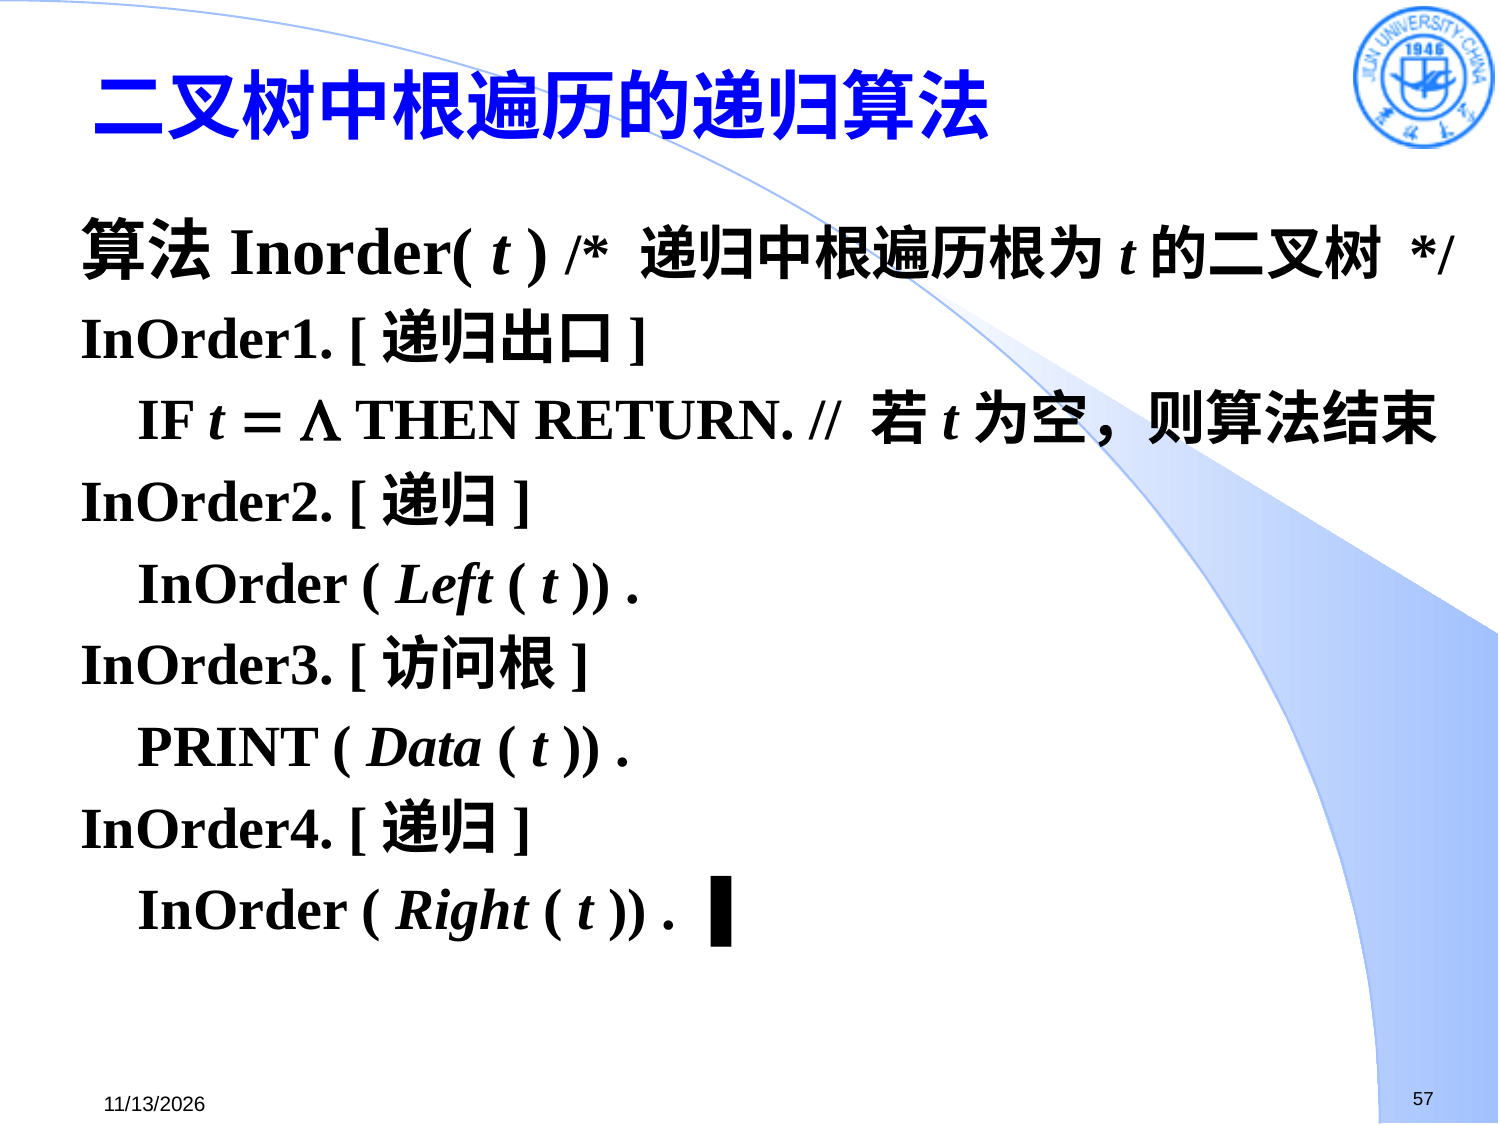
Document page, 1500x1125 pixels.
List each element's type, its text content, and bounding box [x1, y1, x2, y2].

title 二叉树中根遍历的递归算法 [76, 42, 1256, 166]
picture [1353, 6, 1495, 149]
list 算法Inorder( t ) /* 递归中根遍历根为t的二叉树 */ InOrder1. [递归出口] IF t   THEN RETURN. // 若t为空，则算法结束 InOrder2. [递归] InOrder ( Left ( t )) . InOrder3. [访问根] PRINT ( Data ( t )) . InOrder4. [递归] InOrder ( Right ( t )) . ▐ [64, 184, 1471, 996]
